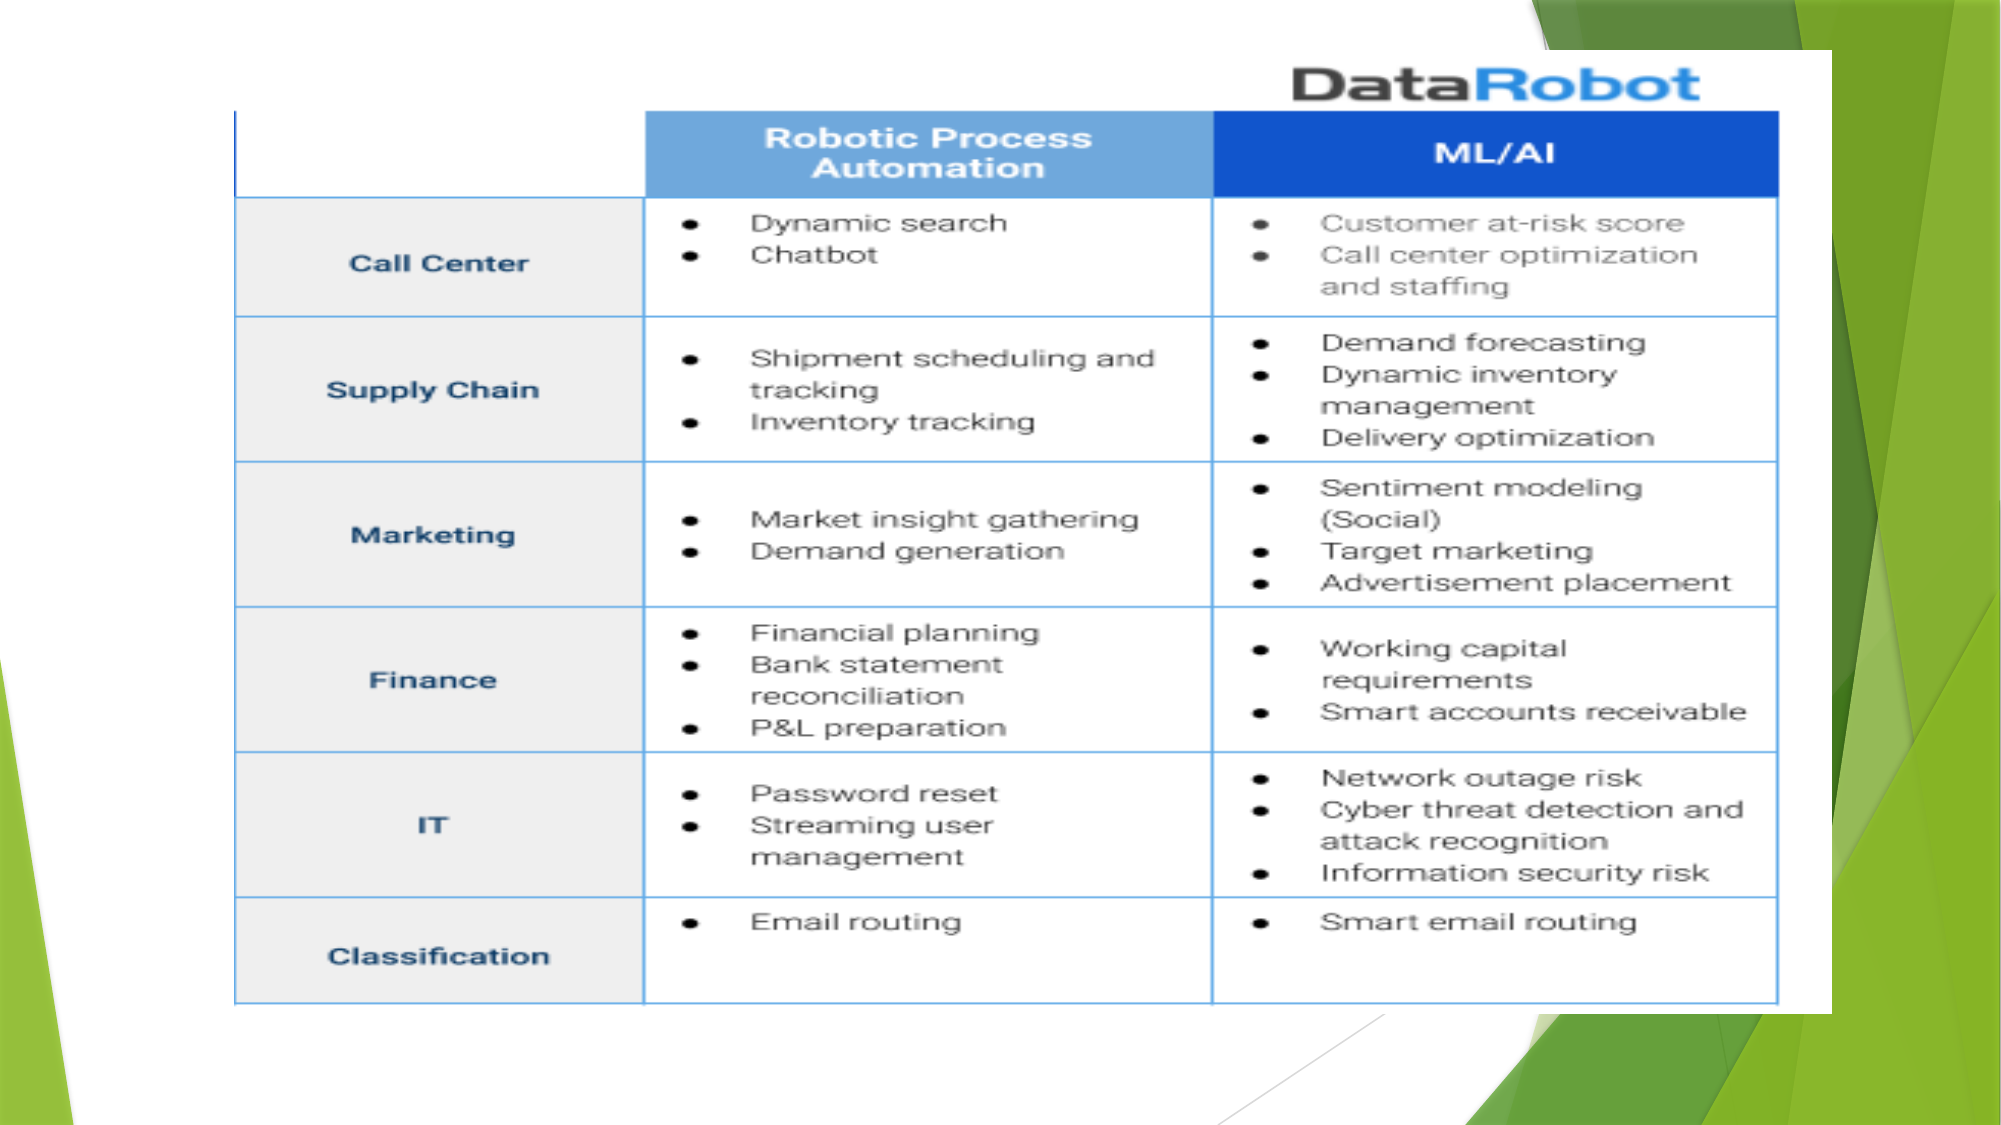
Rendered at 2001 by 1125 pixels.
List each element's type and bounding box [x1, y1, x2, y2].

list [233, 50, 1833, 1014]
